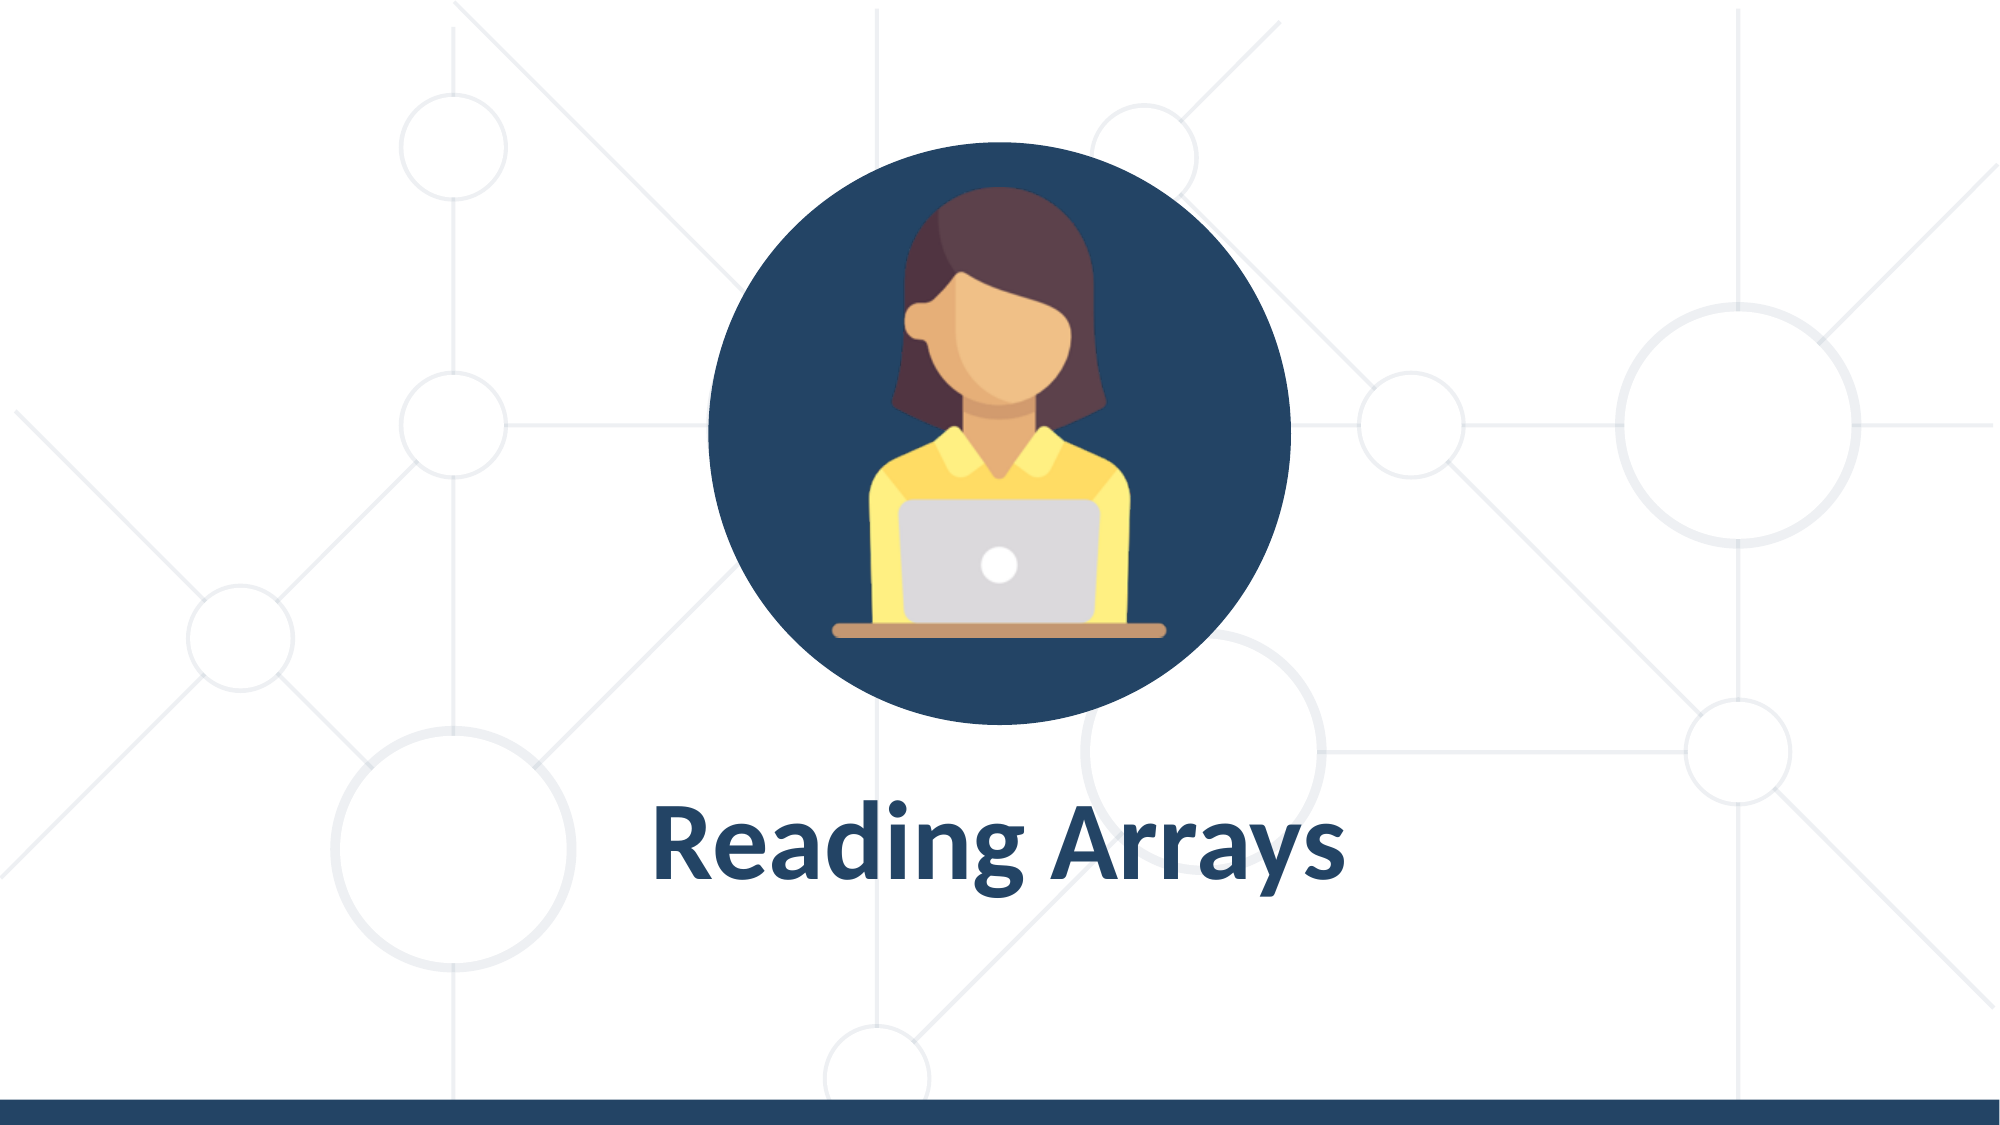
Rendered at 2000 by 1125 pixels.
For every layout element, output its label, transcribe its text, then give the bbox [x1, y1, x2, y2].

list Reading Arrays [111, 768, 1888, 895]
picture [774, 187, 1225, 638]
